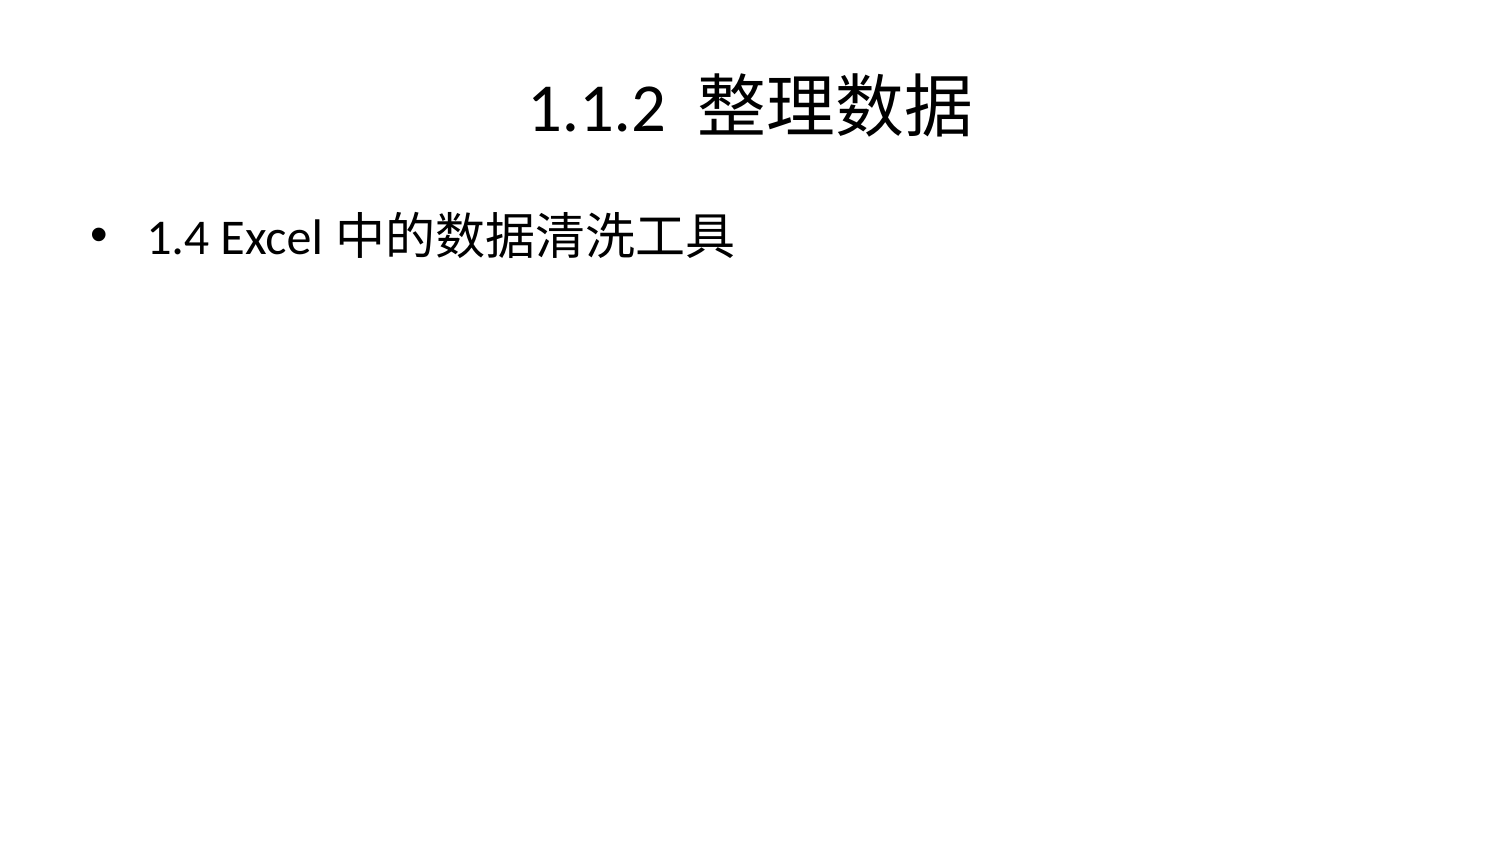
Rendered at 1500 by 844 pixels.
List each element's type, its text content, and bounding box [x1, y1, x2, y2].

title 1.1.2 整理数据 [75, 33, 1425, 175]
list 1.4 Excel中的数据清洗工具 [75, 196, 1425, 754]
